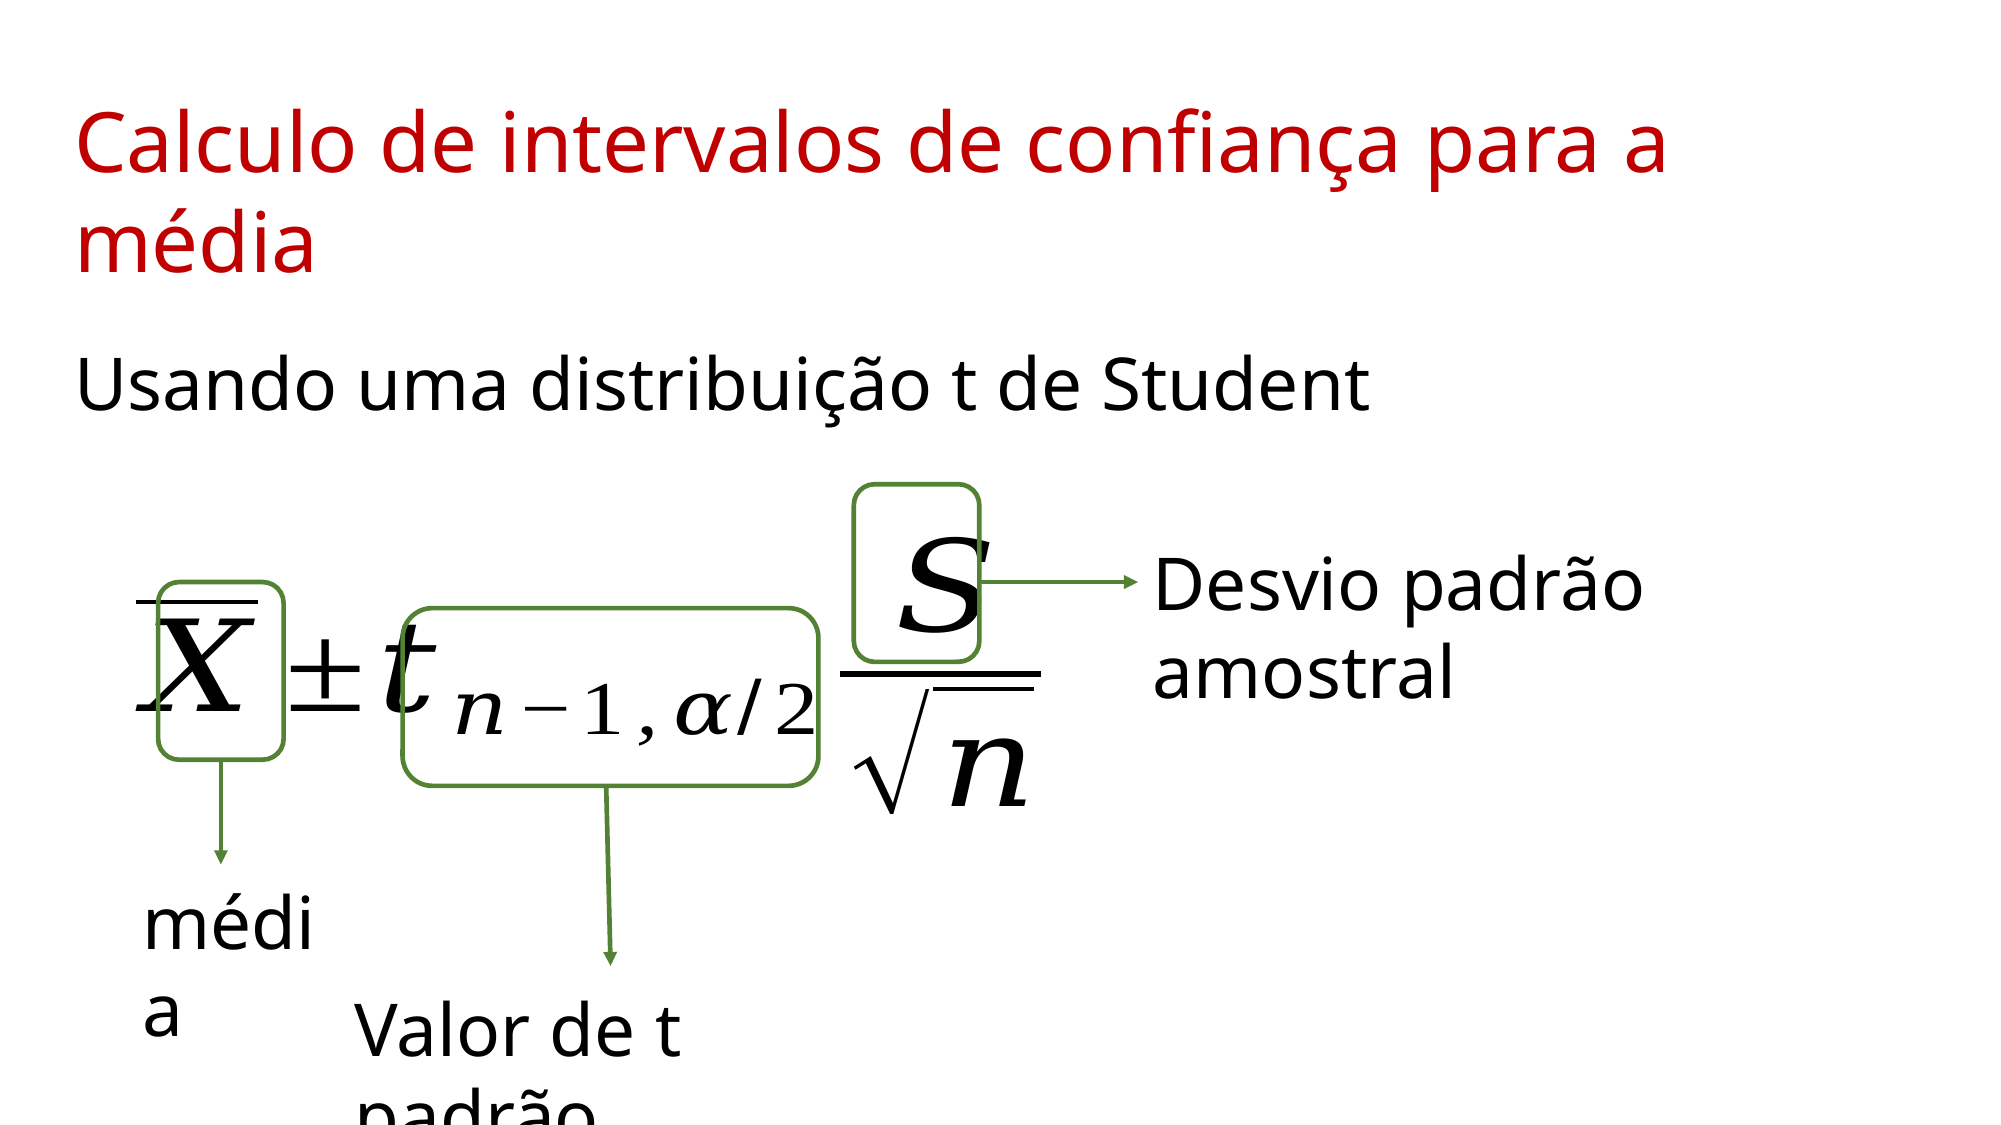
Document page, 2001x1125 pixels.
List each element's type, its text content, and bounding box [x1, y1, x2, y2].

text_box [852, 483, 981, 663]
text_box Usando uma distribuição t de Student [59, 330, 1926, 433]
text_box Valor de t padrão [339, 975, 882, 1125]
text_box média [127, 869, 353, 1059]
text_box Calculo de intervalos de confiança para a média [59, 81, 1761, 297]
text_box Desvio padrão amostral [1137, 530, 1895, 721]
text_box [157, 581, 285, 761]
text_box [401, 607, 820, 787]
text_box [606, 787, 611, 966]
